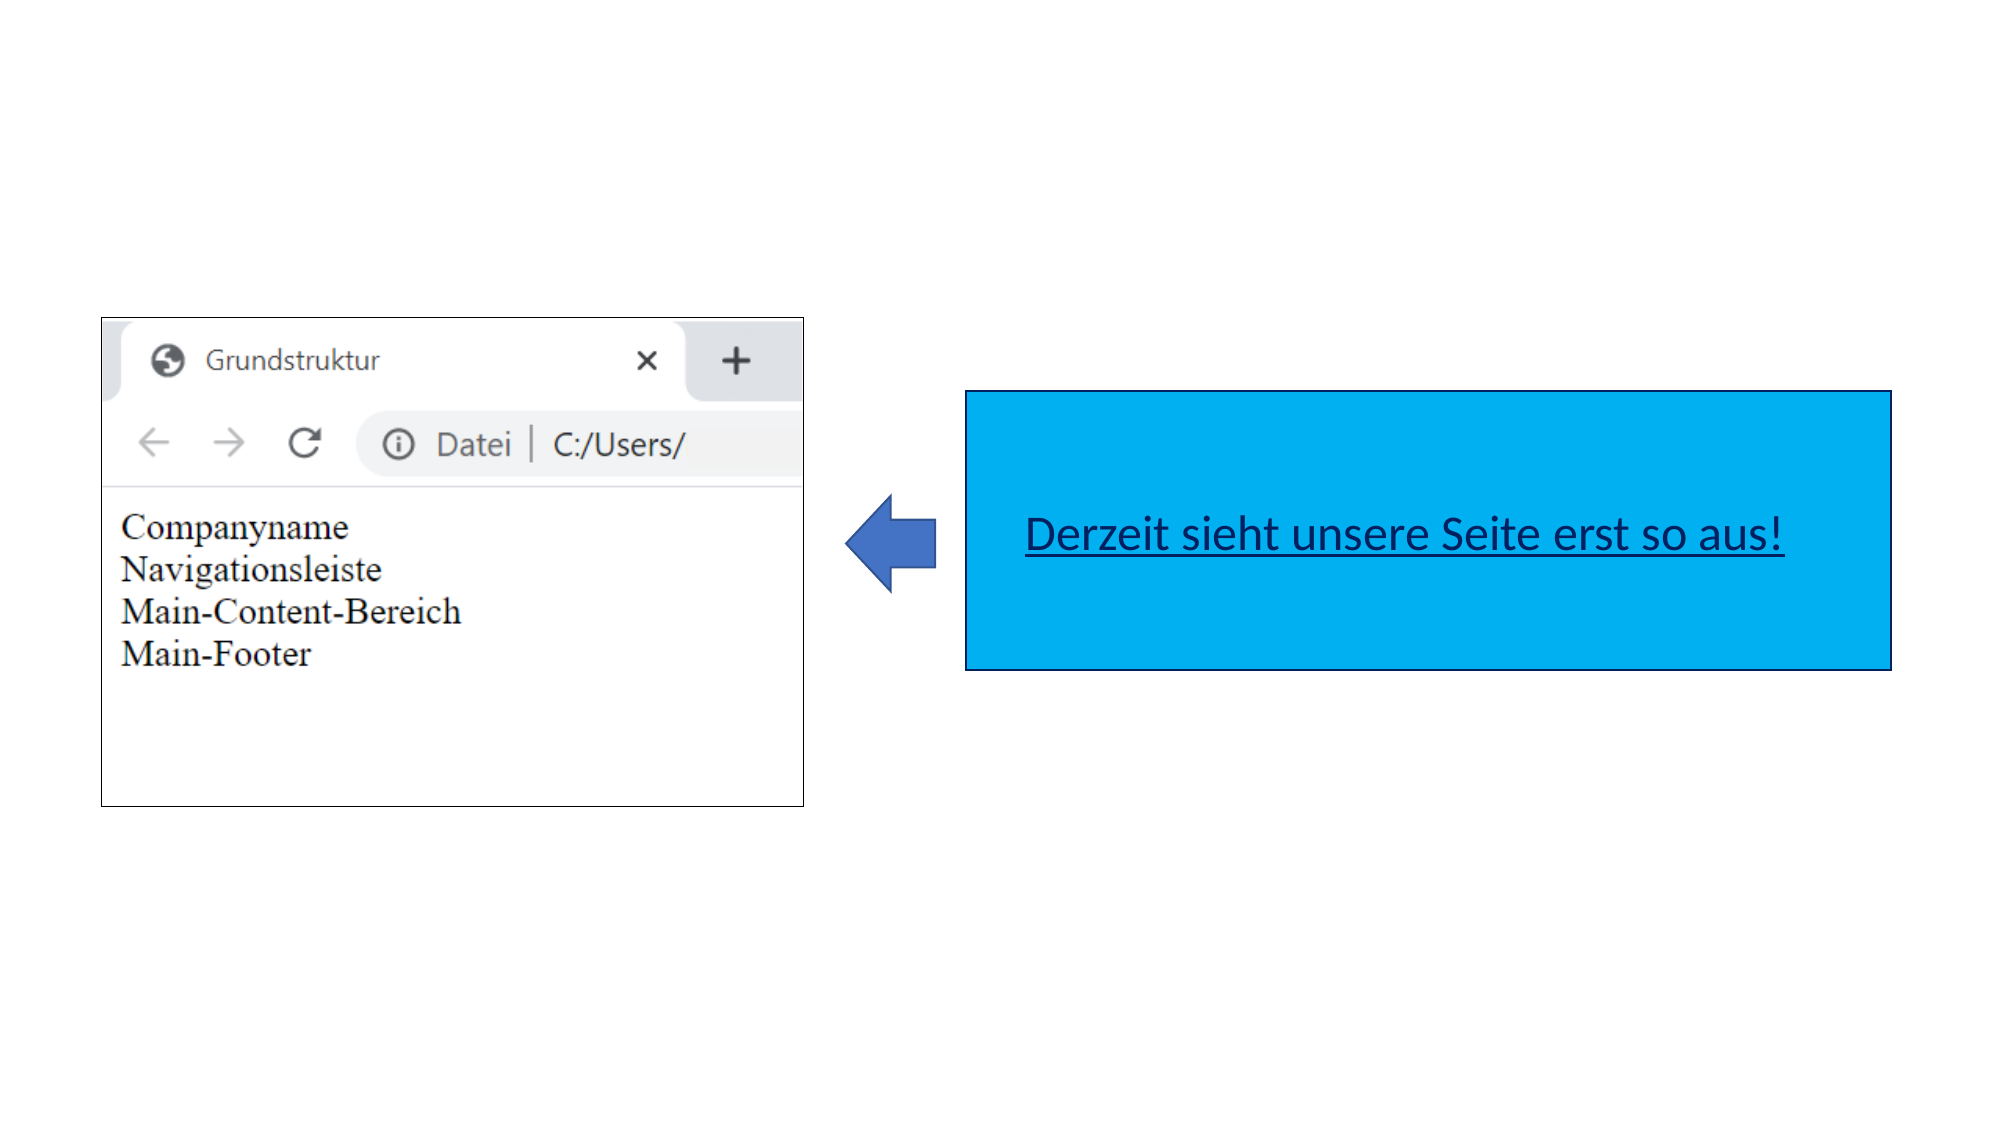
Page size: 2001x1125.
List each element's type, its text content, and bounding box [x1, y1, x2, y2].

text_box Derzeit sieht unsere Seite erst so aus! [965, 390, 1892, 671]
text_box [844, 493, 937, 594]
picture [101, 317, 804, 807]
